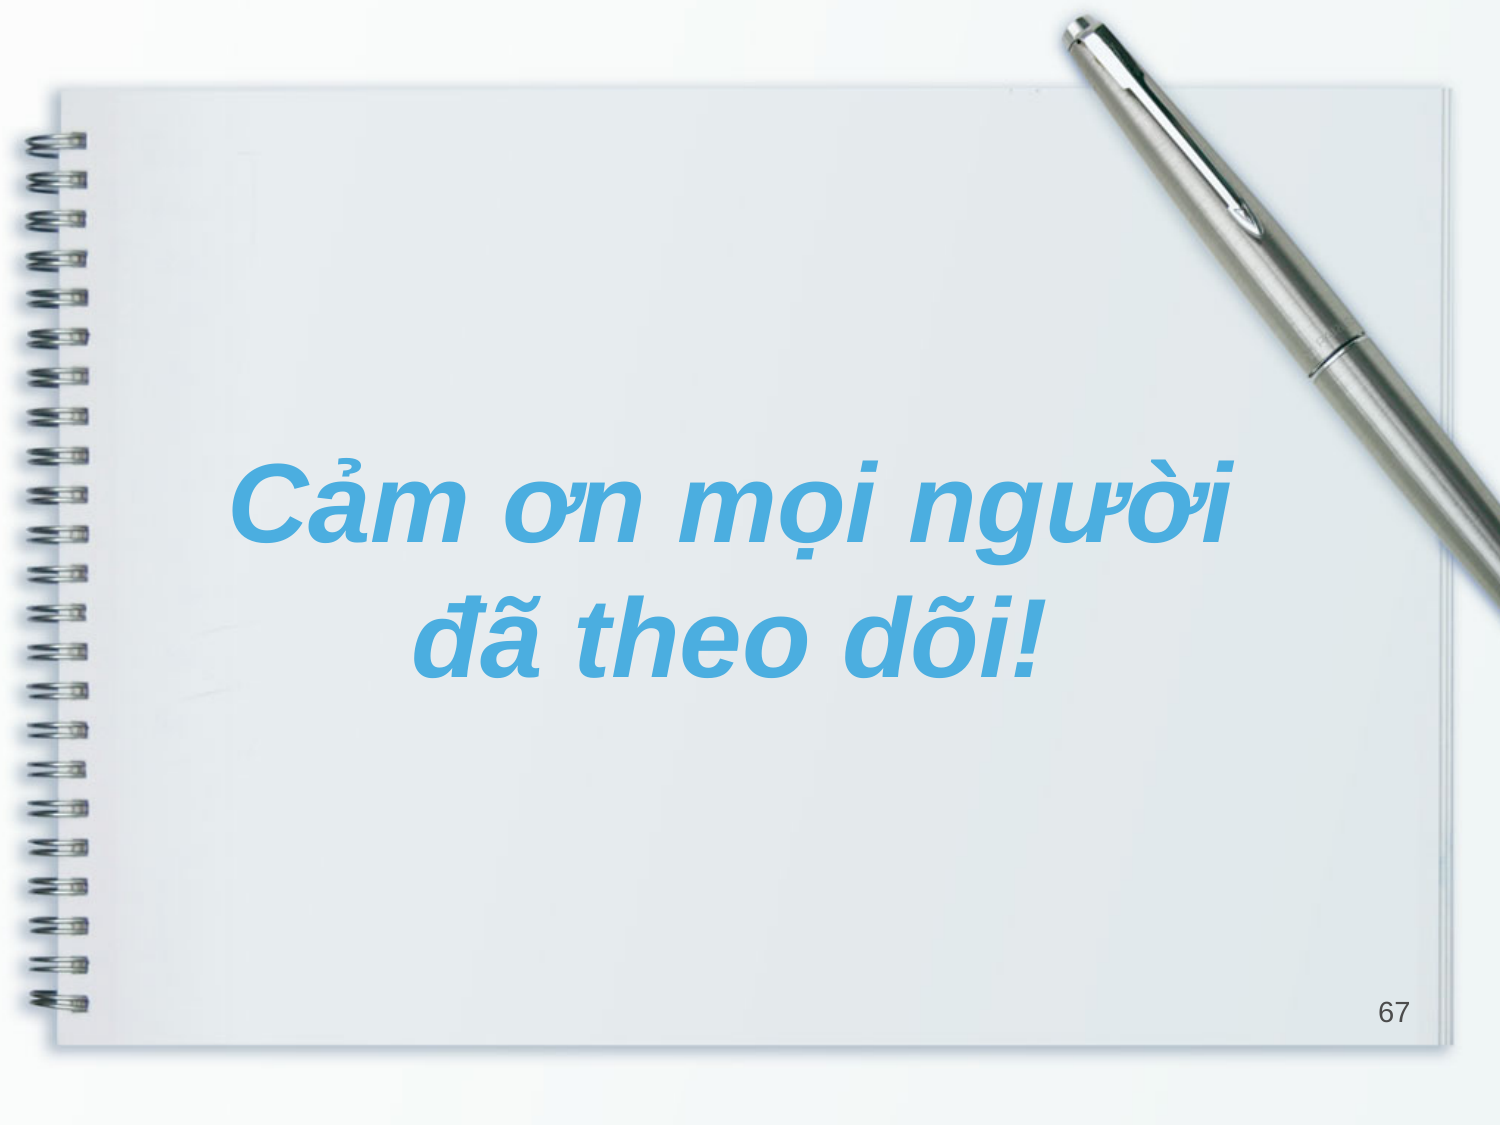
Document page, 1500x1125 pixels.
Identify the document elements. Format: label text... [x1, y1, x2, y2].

slide_number 67 [1075, 985, 1426, 1064]
picture [0, 0, 1500, 1125]
text_box Cảm ơn mọi người đã theo dõi! [147, 422, 1313, 707]
